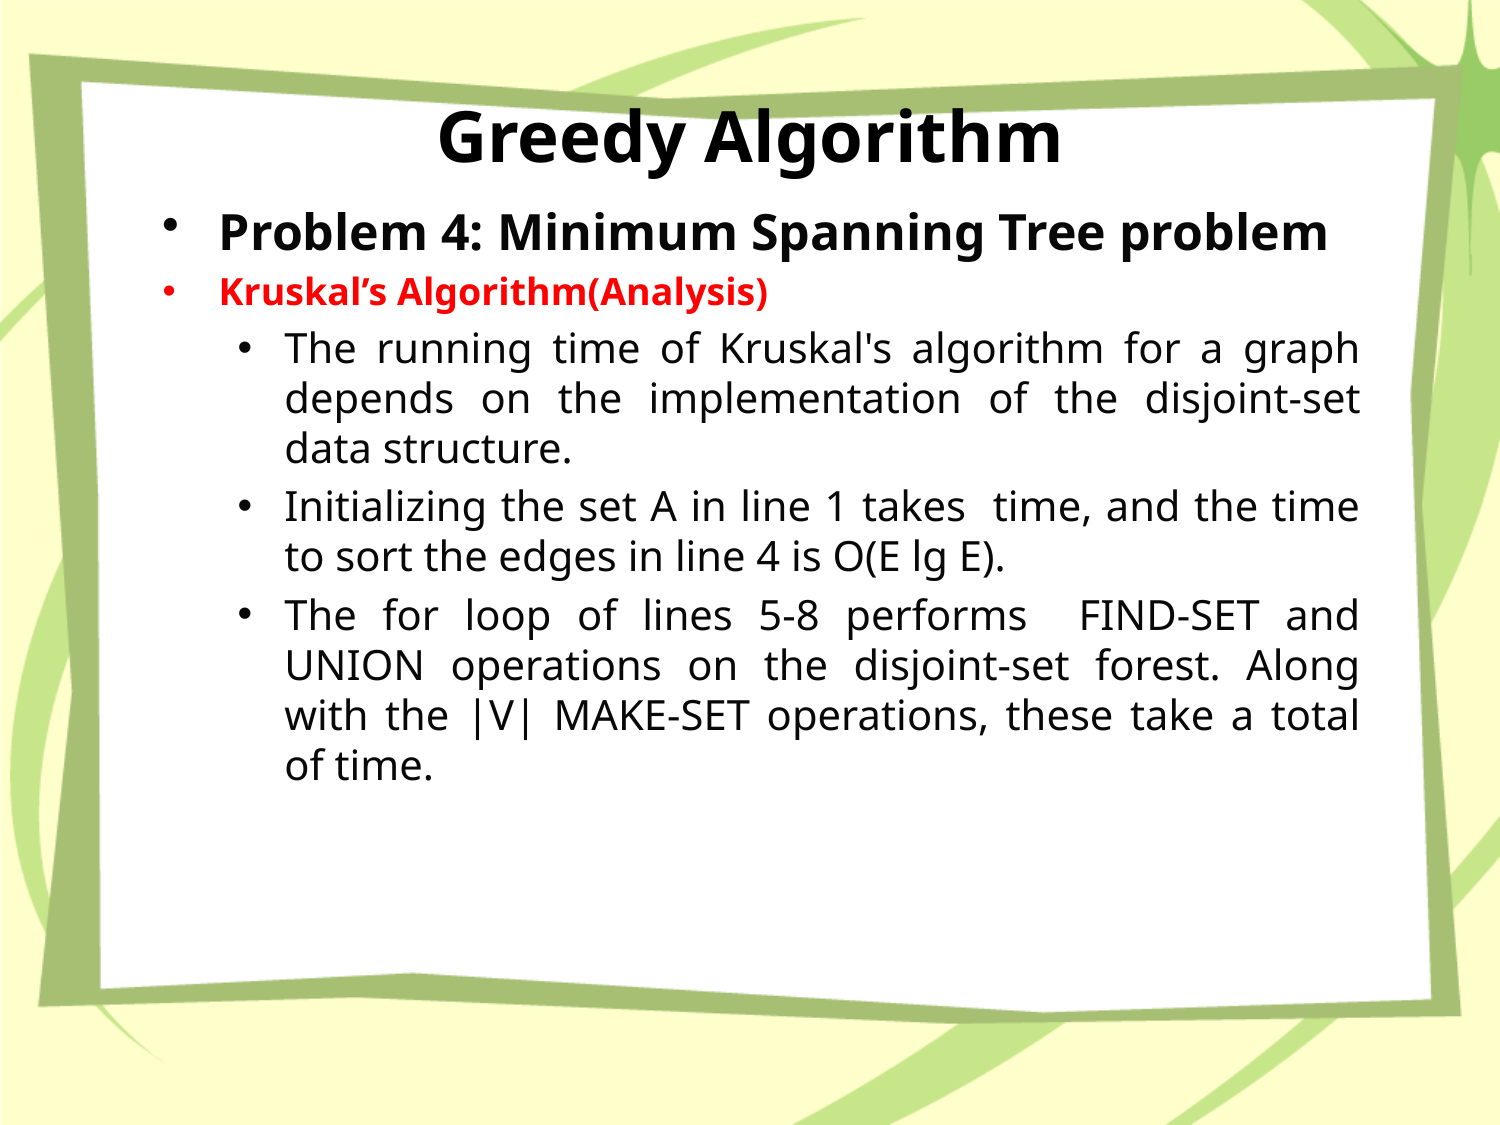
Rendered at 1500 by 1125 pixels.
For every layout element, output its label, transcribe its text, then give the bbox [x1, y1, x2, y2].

picture [0, 0, 1500, 1125]
title Greedy Algorithm [75, 75, 1425, 194]
